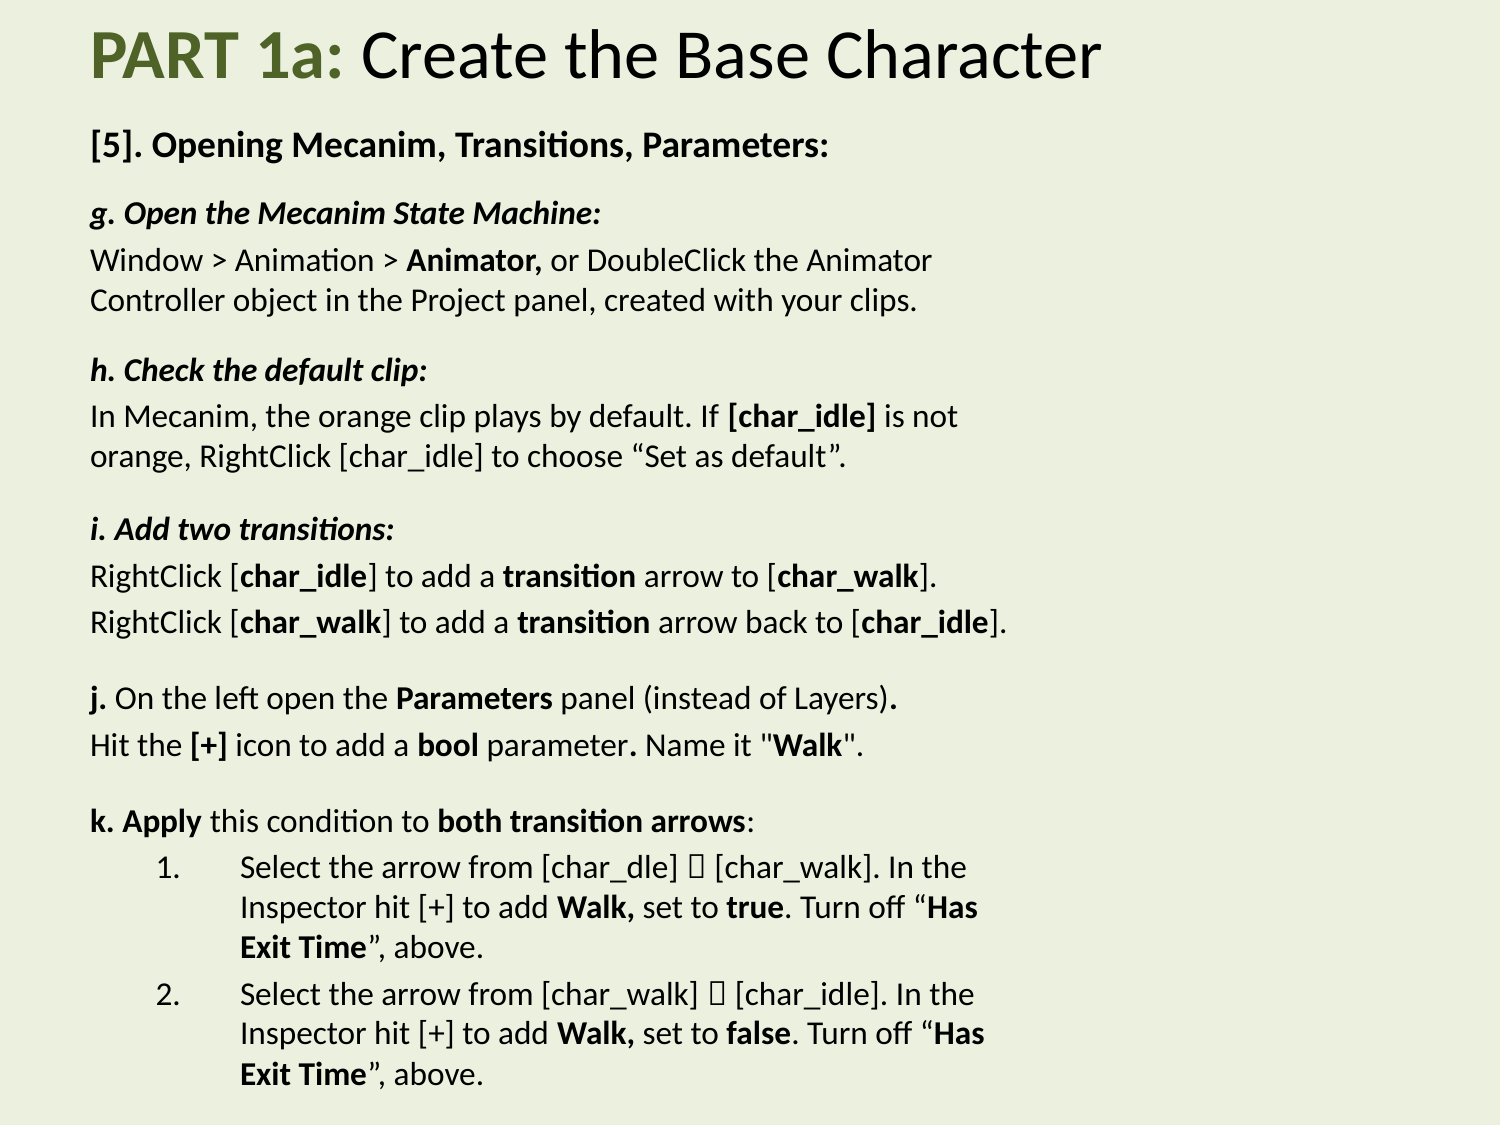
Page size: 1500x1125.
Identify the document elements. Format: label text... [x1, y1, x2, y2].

list [5]. Opening Mecanim, Transitions, Parameters: g. Open the Mecanim State Machine: Window > Animation > Animator, or DoubleClick the Animator Controller object in the Project panel, created with your clips. h. Check the default clip: In Mecanim, the orange clip plays by default. If [char_idle] is not orange, RightClick [char_idle] to choose “Set as default”. i. Add two transitions: RightClick [char_idle] to add a transition arrow to [char_walk]. RightClick [char_walk] to add a transition arrow back to [char_idle]. j. On the left open the Parameters panel (instead of Layers). Hit the [+] icon to add a bool parameter. Name it "Walk". k. Apply this condition to both transition arrows: Select the arrow from [char_dle]  [char_walk]. In the Inspector hit [+] to add Walk, set to true. Turn off “Has Exit Time”, above. Select the arrow from [char_walk]  [char_idle]. In the Inspector hit [+] to add Walk, set to false. Turn off “Has Exit Time”, above. [75, 112, 1025, 1125]
title PART 1a: Create the Base Character [75, 0, 1425, 100]
